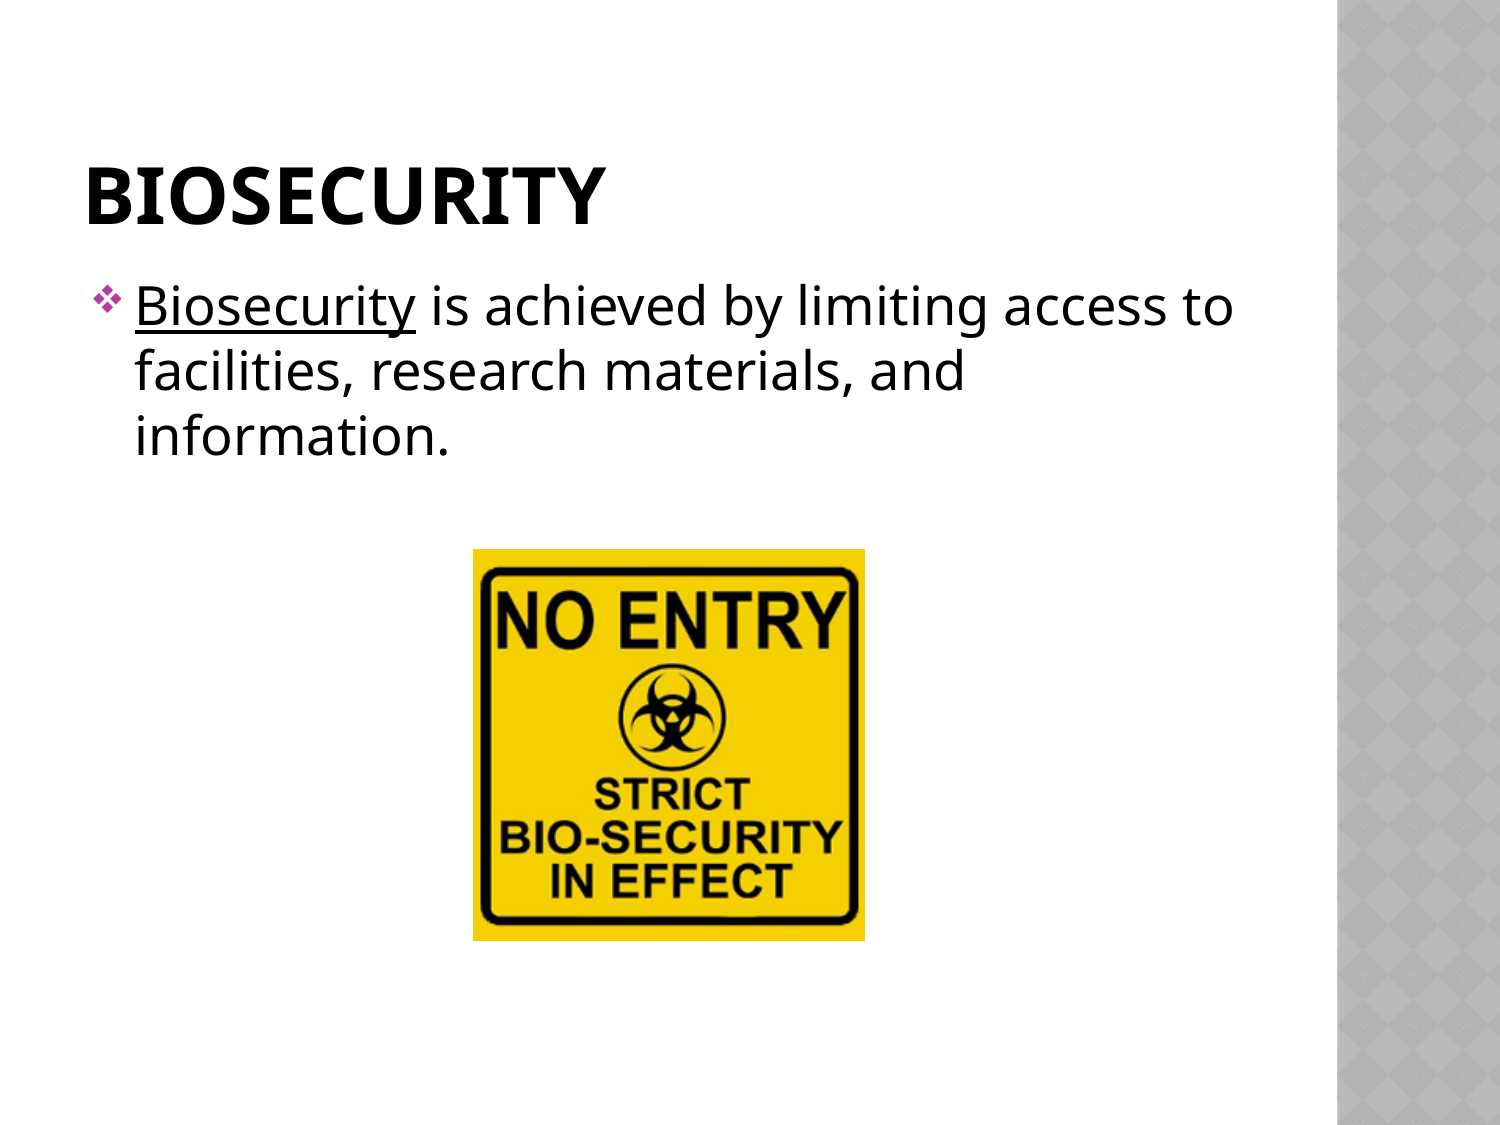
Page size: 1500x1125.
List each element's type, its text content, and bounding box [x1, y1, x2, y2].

list Biosecurity is achieved by limiting access to facilities, research materials, and information. [75, 264, 1263, 1059]
title BIOSECURITY [75, 52, 1263, 240]
picture [473, 549, 865, 942]
